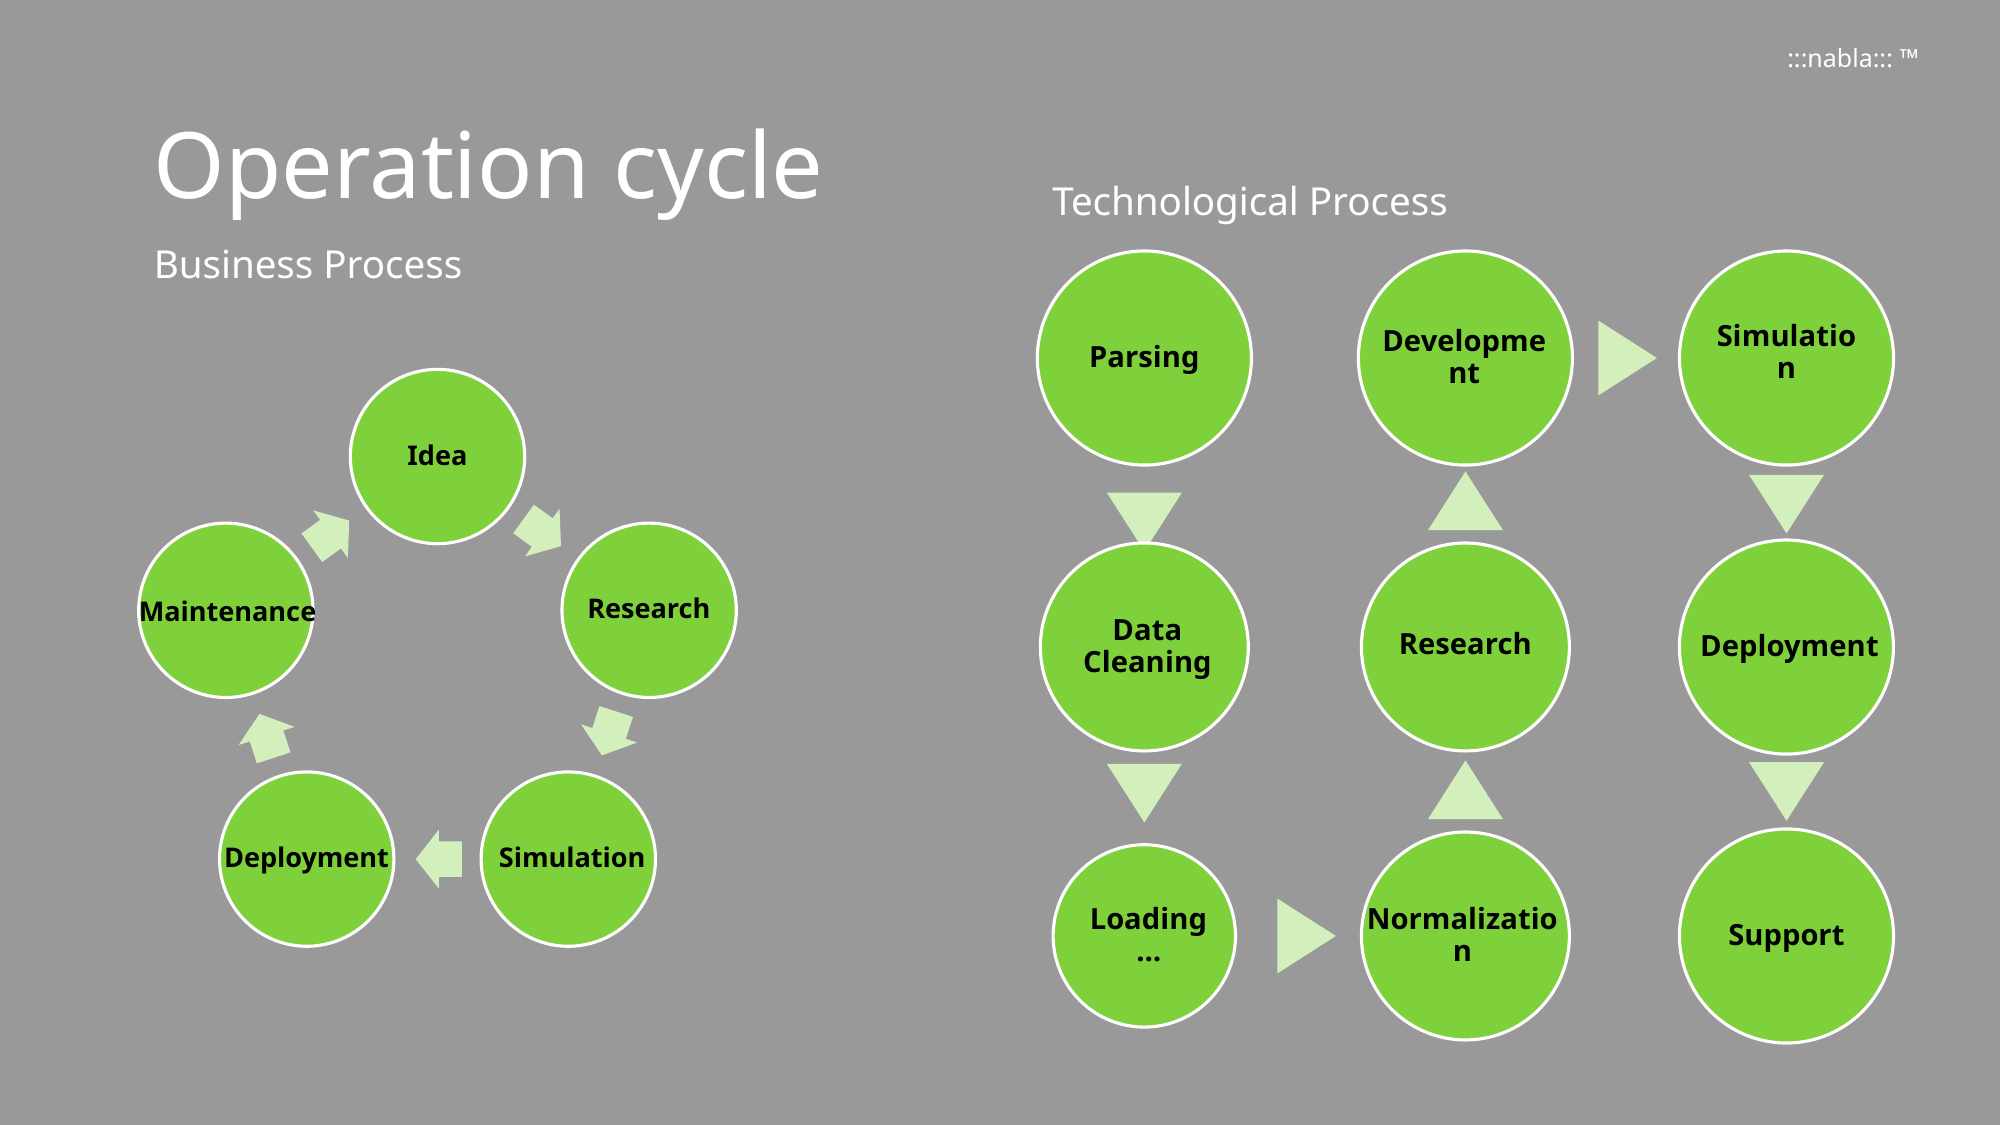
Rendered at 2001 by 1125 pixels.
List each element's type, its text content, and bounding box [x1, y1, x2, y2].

title Operation cycle [138, 60, 1864, 278]
text_box :::nabla::: ™ [1772, 38, 1955, 82]
text_box Technological Process [1037, 179, 1737, 231]
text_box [136, 369, 737, 947]
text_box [1037, 250, 1894, 1044]
text_box Business Process [138, 242, 737, 295]
